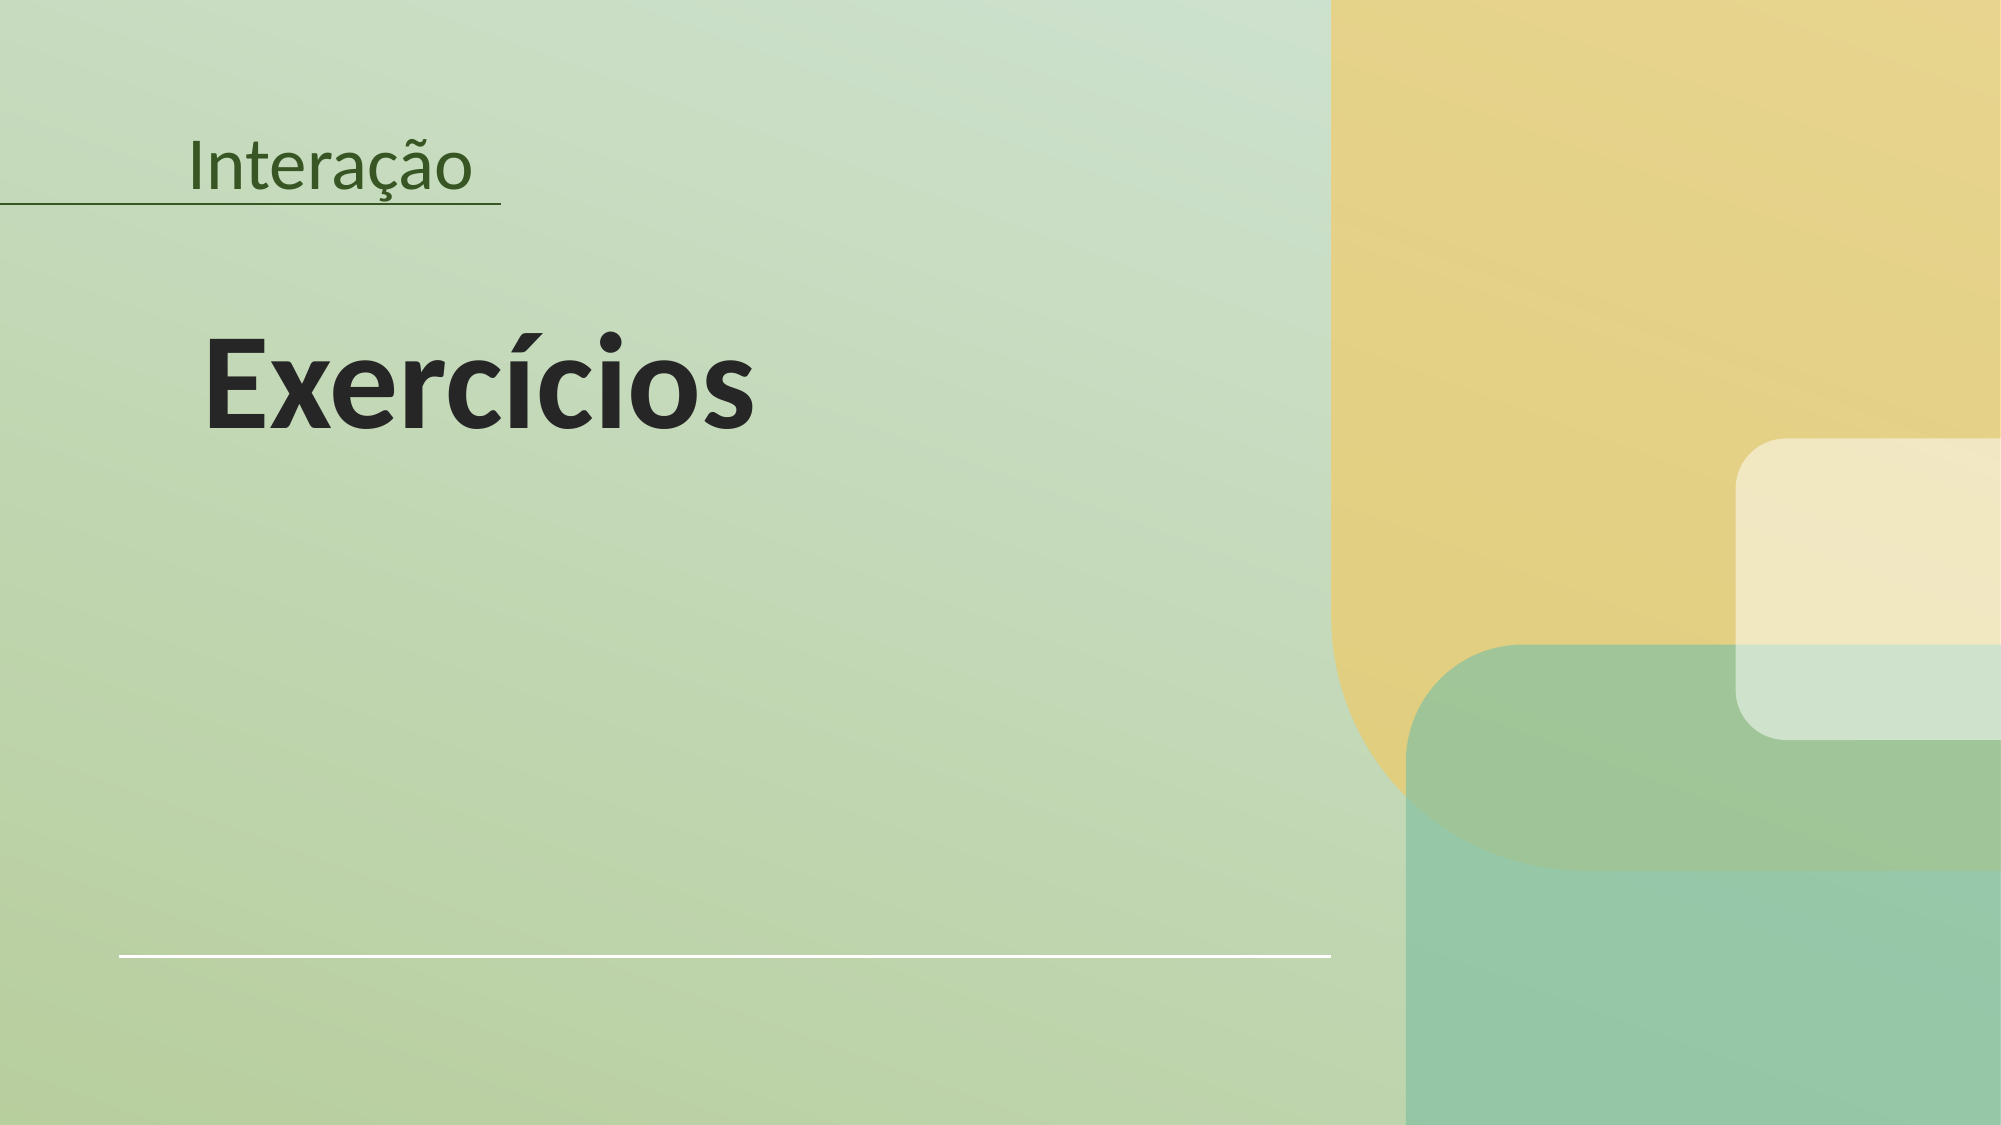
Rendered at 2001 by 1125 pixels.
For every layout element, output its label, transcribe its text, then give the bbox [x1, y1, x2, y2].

list Exercícios [187, 302, 1332, 863]
